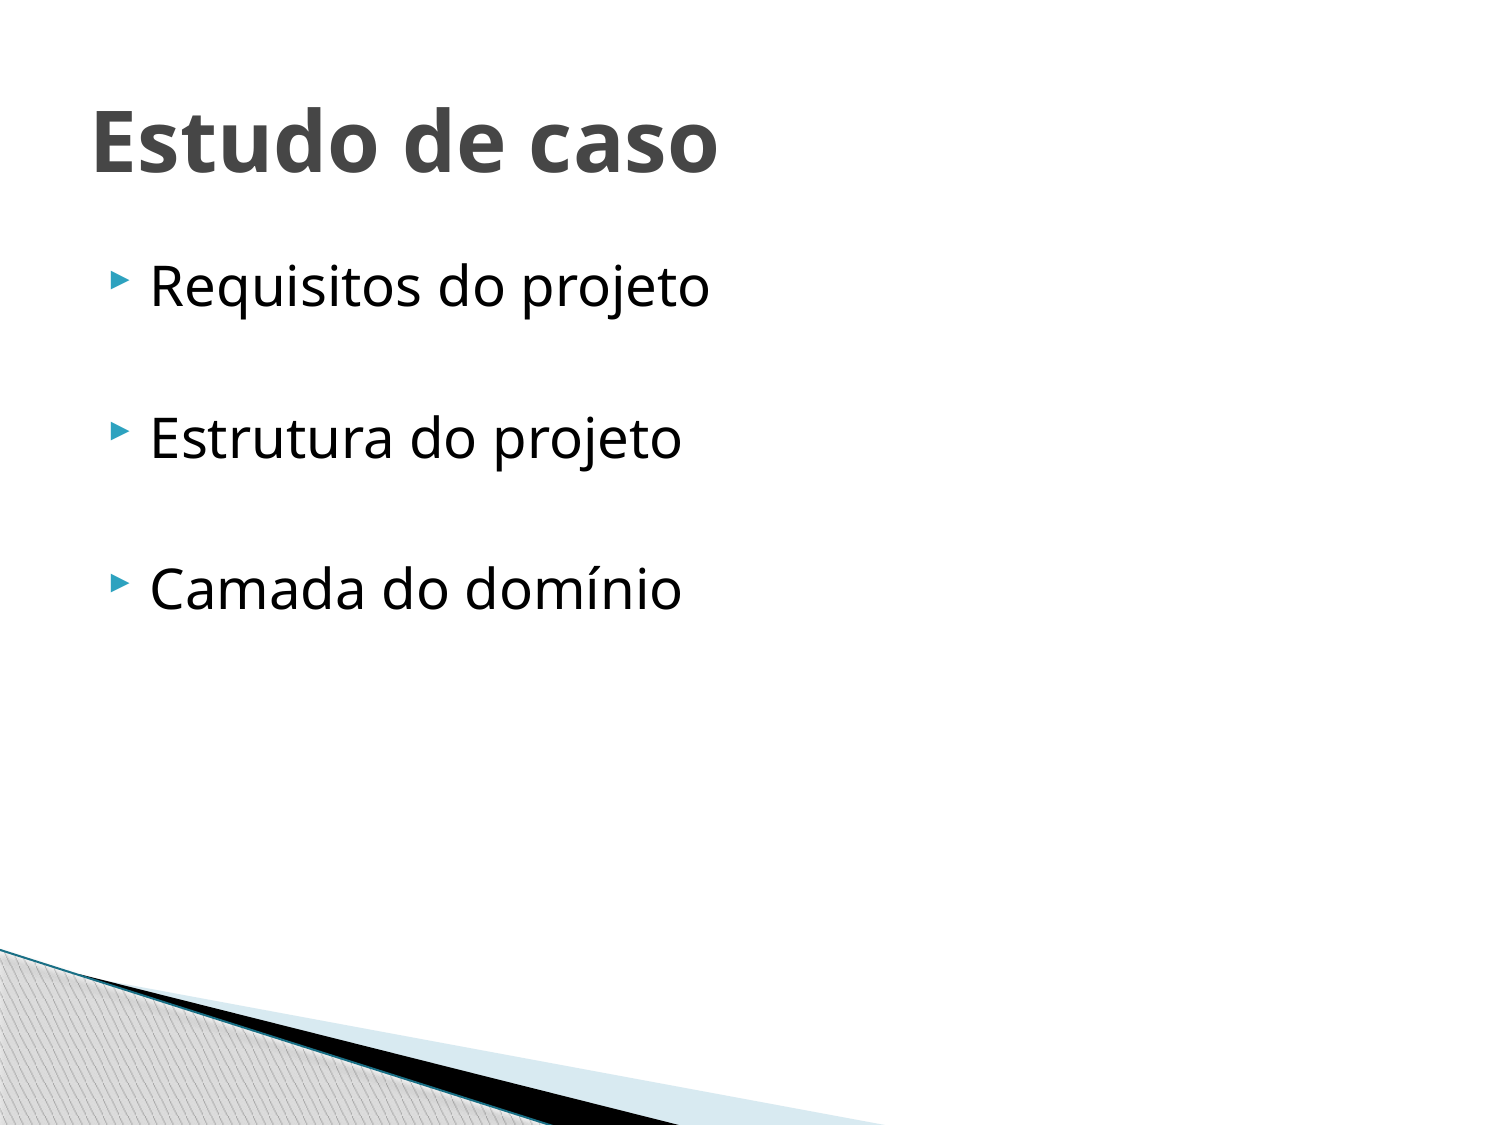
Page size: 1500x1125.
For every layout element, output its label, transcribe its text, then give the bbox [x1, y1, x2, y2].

title Estudo de caso [75, 45, 1425, 233]
list Requisitos do projeto Estrutura do projeto Camada do domínio [75, 243, 1425, 986]
